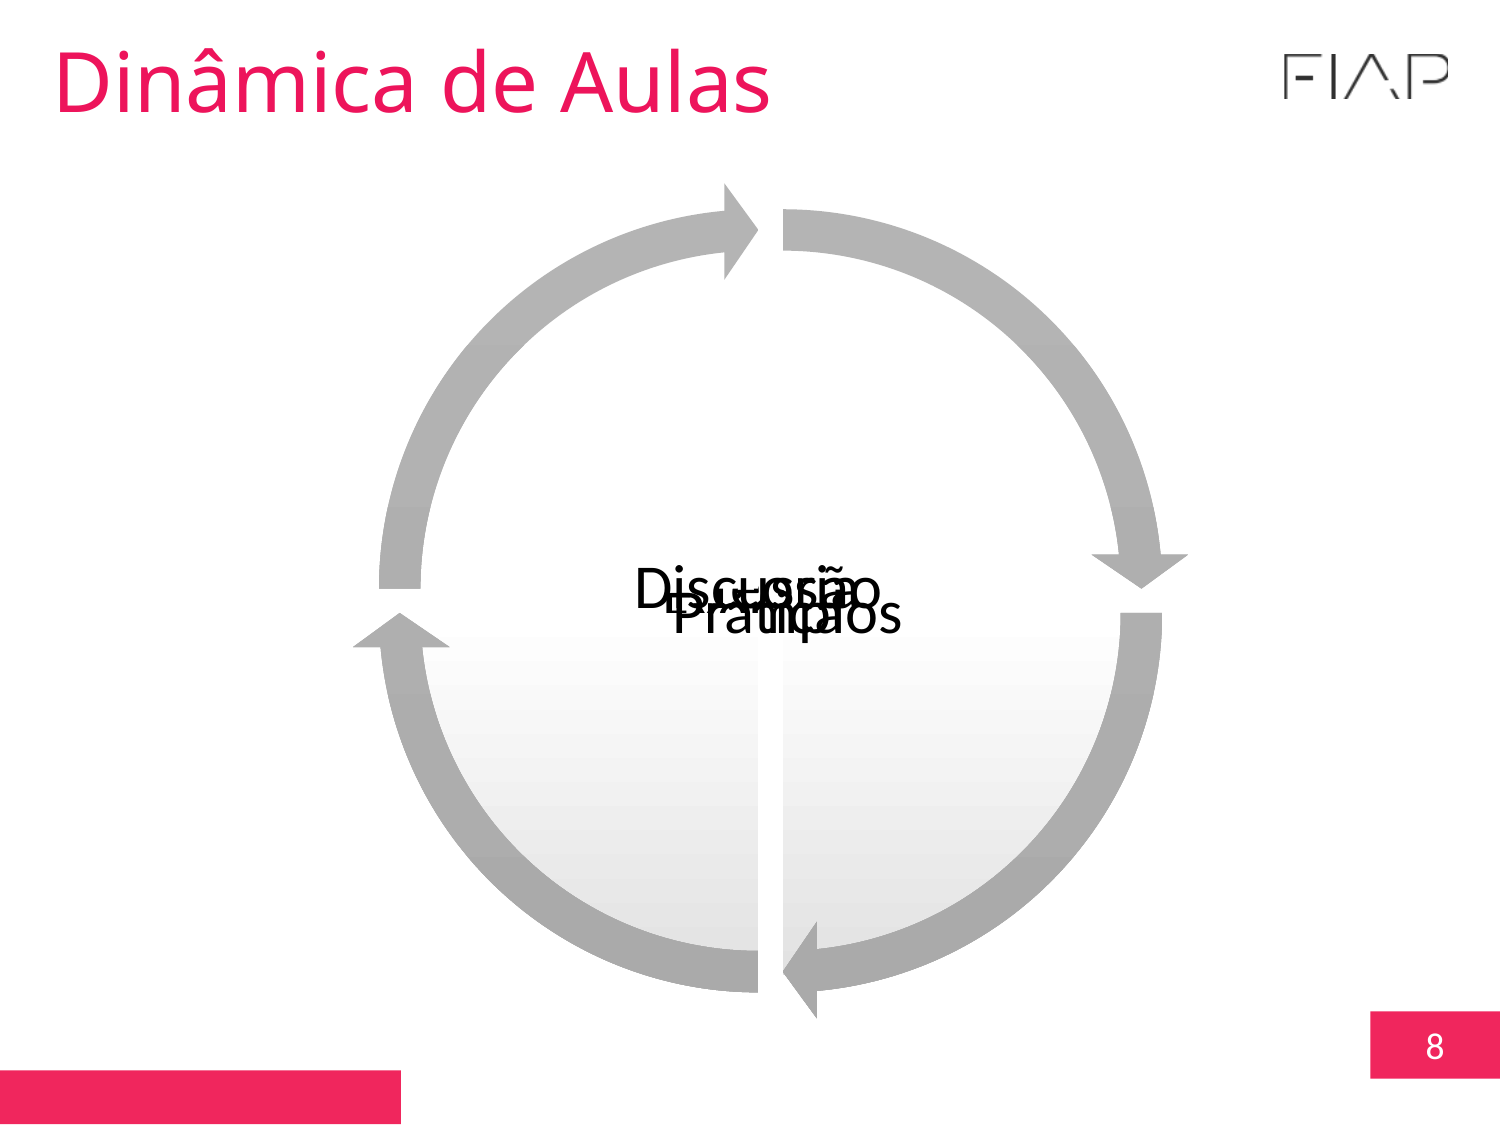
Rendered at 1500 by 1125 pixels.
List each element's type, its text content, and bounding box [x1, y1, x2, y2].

text_box Dinâmica de Aulas [37, 21, 1075, 137]
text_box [159, 172, 1388, 1035]
